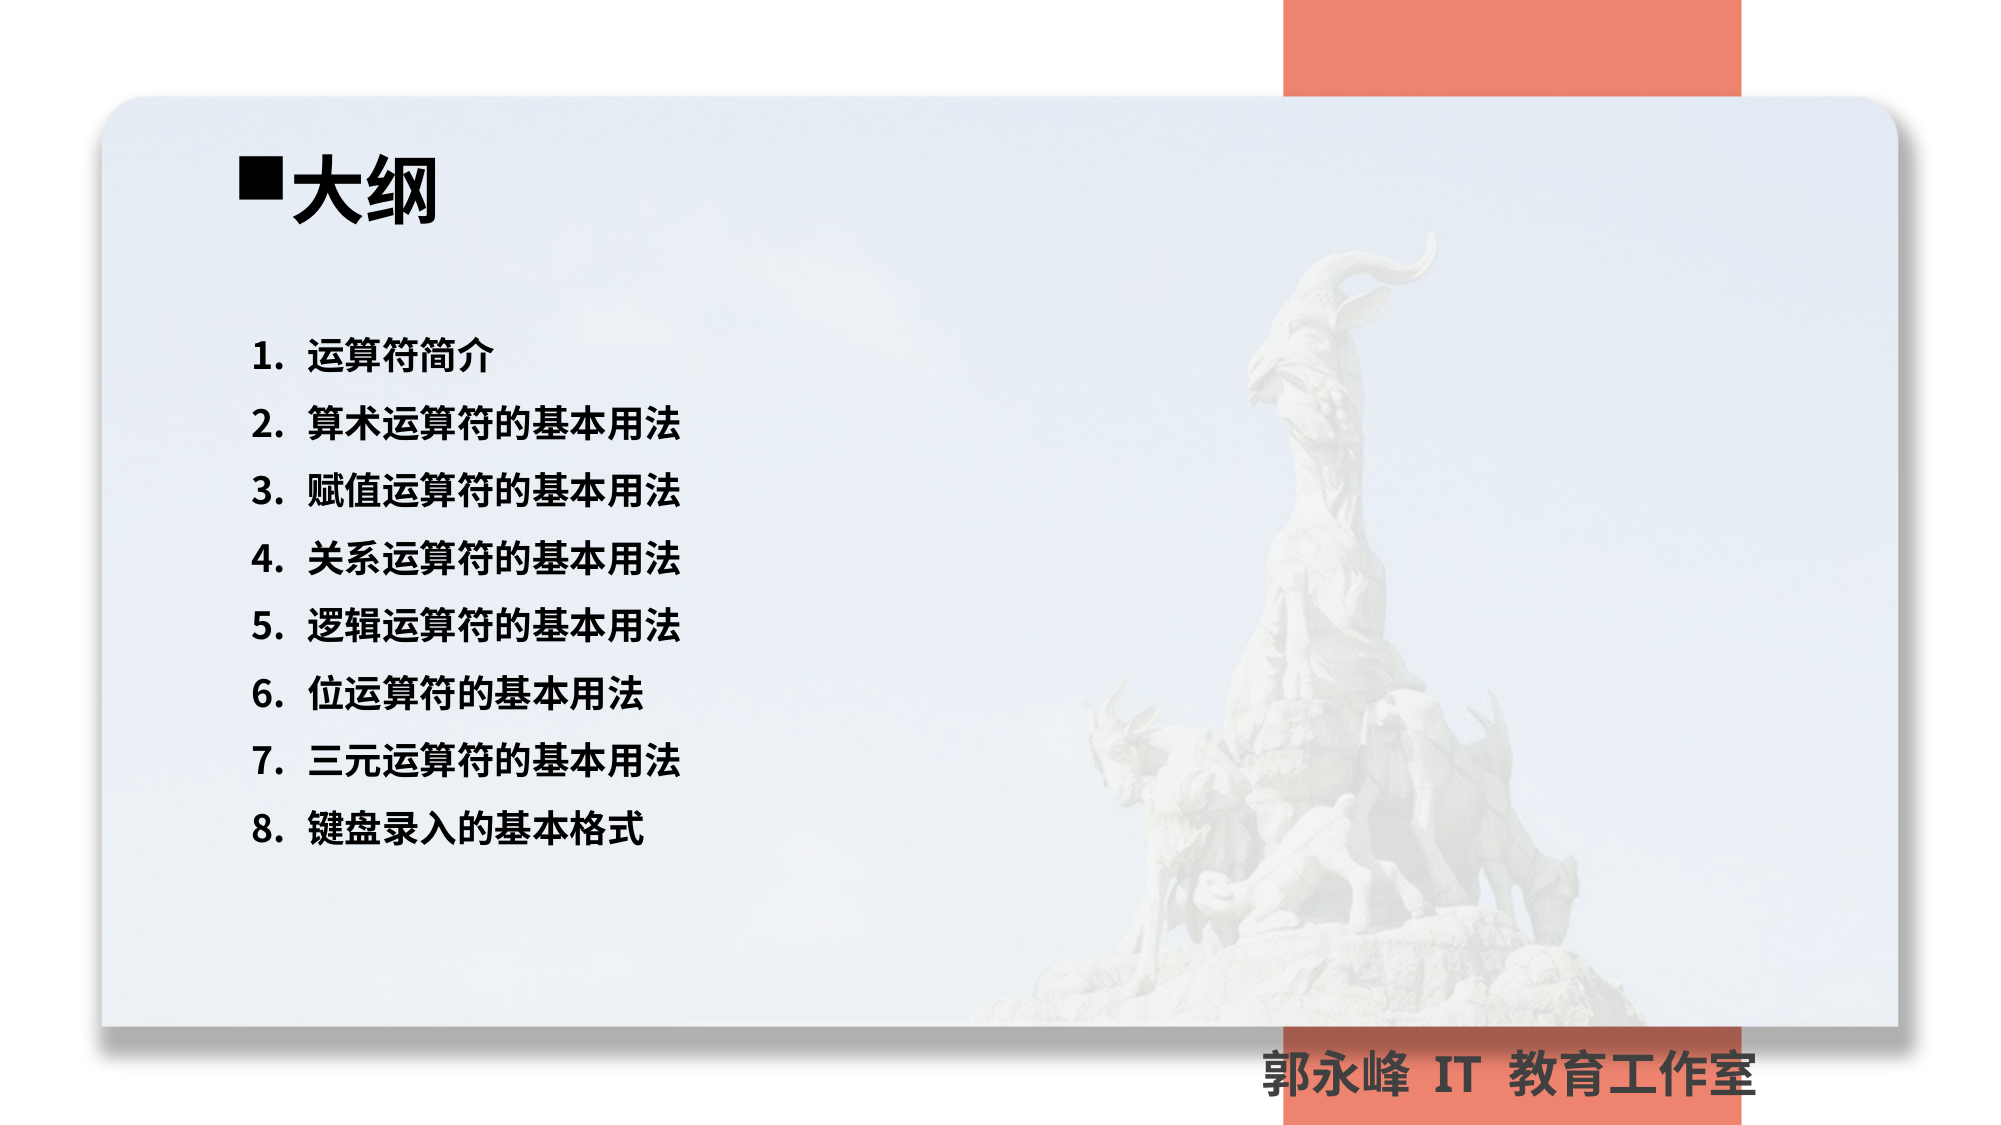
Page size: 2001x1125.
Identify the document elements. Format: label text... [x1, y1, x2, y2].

picture [0, 0, 1998, 1125]
text_box 大纲 [218, 135, 456, 241]
text_box 运算符简介 算术运算符的基本用法 赋值运算符的基本用法 关系运算符的基本用法 逻辑运算符的基本用法 位运算符的基本用法 三元运算符的基本用法 键盘录入的基本格式 [236, 302, 1076, 858]
